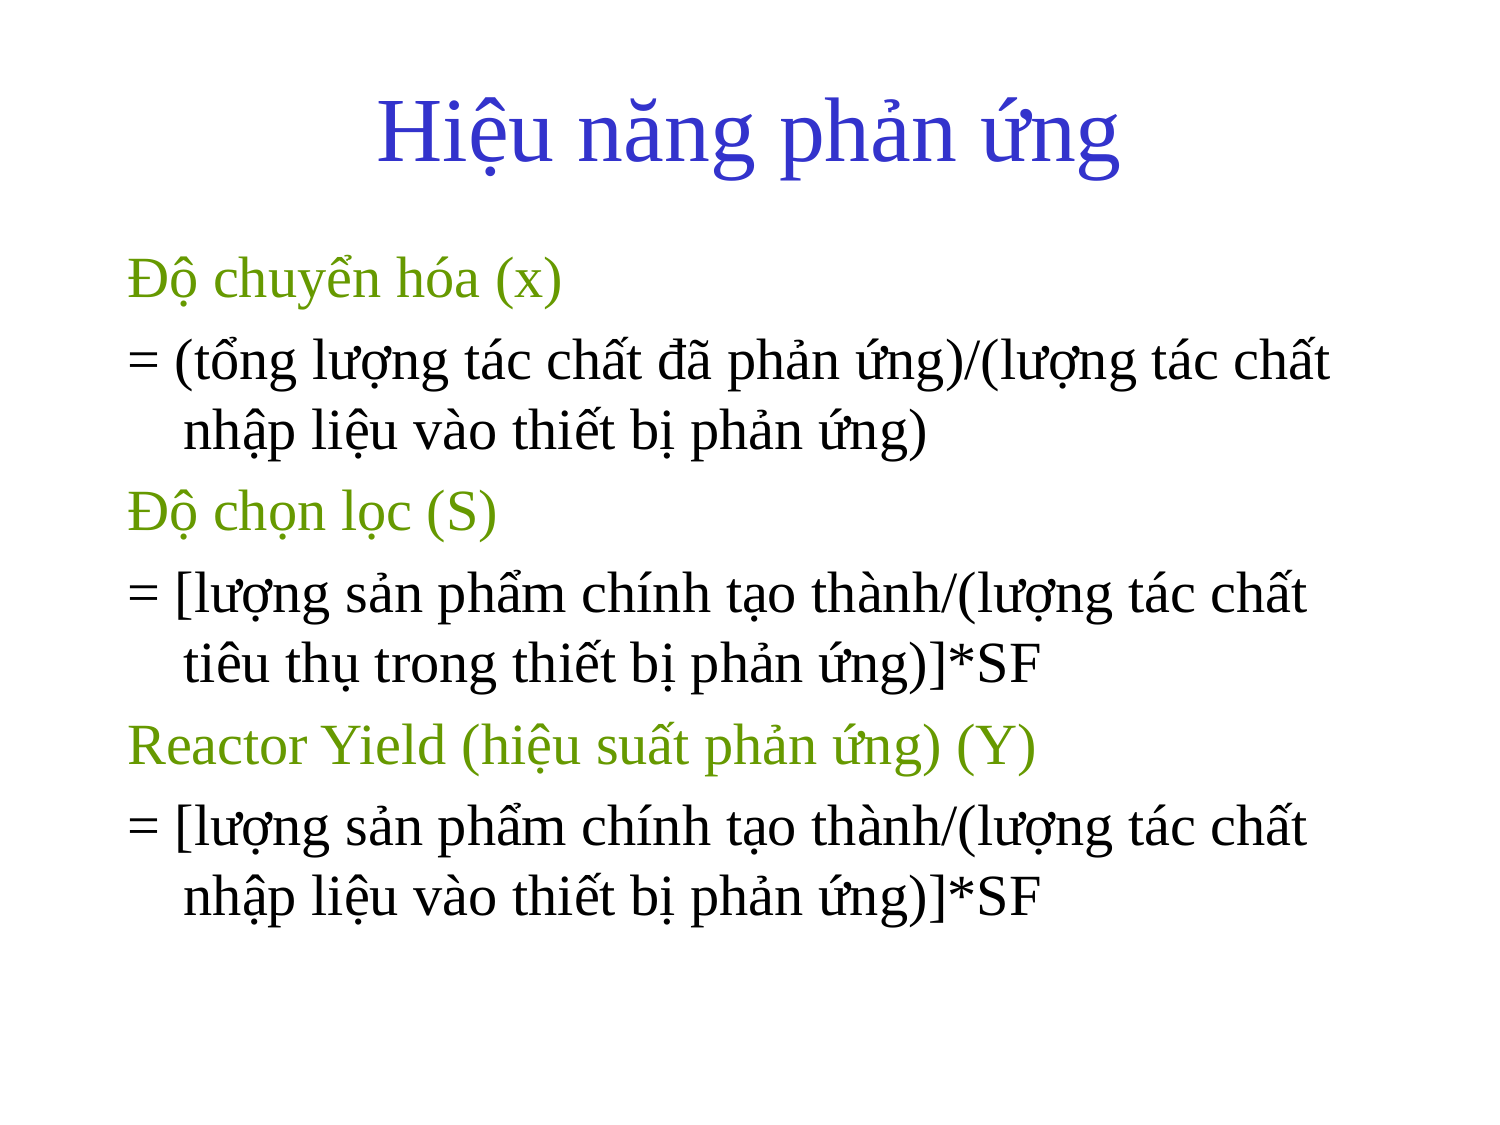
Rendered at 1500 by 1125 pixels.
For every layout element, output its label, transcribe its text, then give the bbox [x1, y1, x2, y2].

list Độ chuyển hóa (x) = (tổng lượng tác chất đã phản ứng)/(lượng tác chất nhập liệu vào thiết bị phản ứng) Độ chọn lọc (S) = [lượng sản phẩm chính tạo thành/(lượng tác chất tiêu thụ trong thiết bị phản ứng)]*SF Reactor Yield (hiệu suất phản ứng) (Y) = [lượng sản phẩm chính tạo thành/(lượng tác chất nhập liệu vào thiết bị phản ứng)]*SF [112, 231, 1388, 965]
title Hiệu năng phản ứng [112, 30, 1388, 219]
